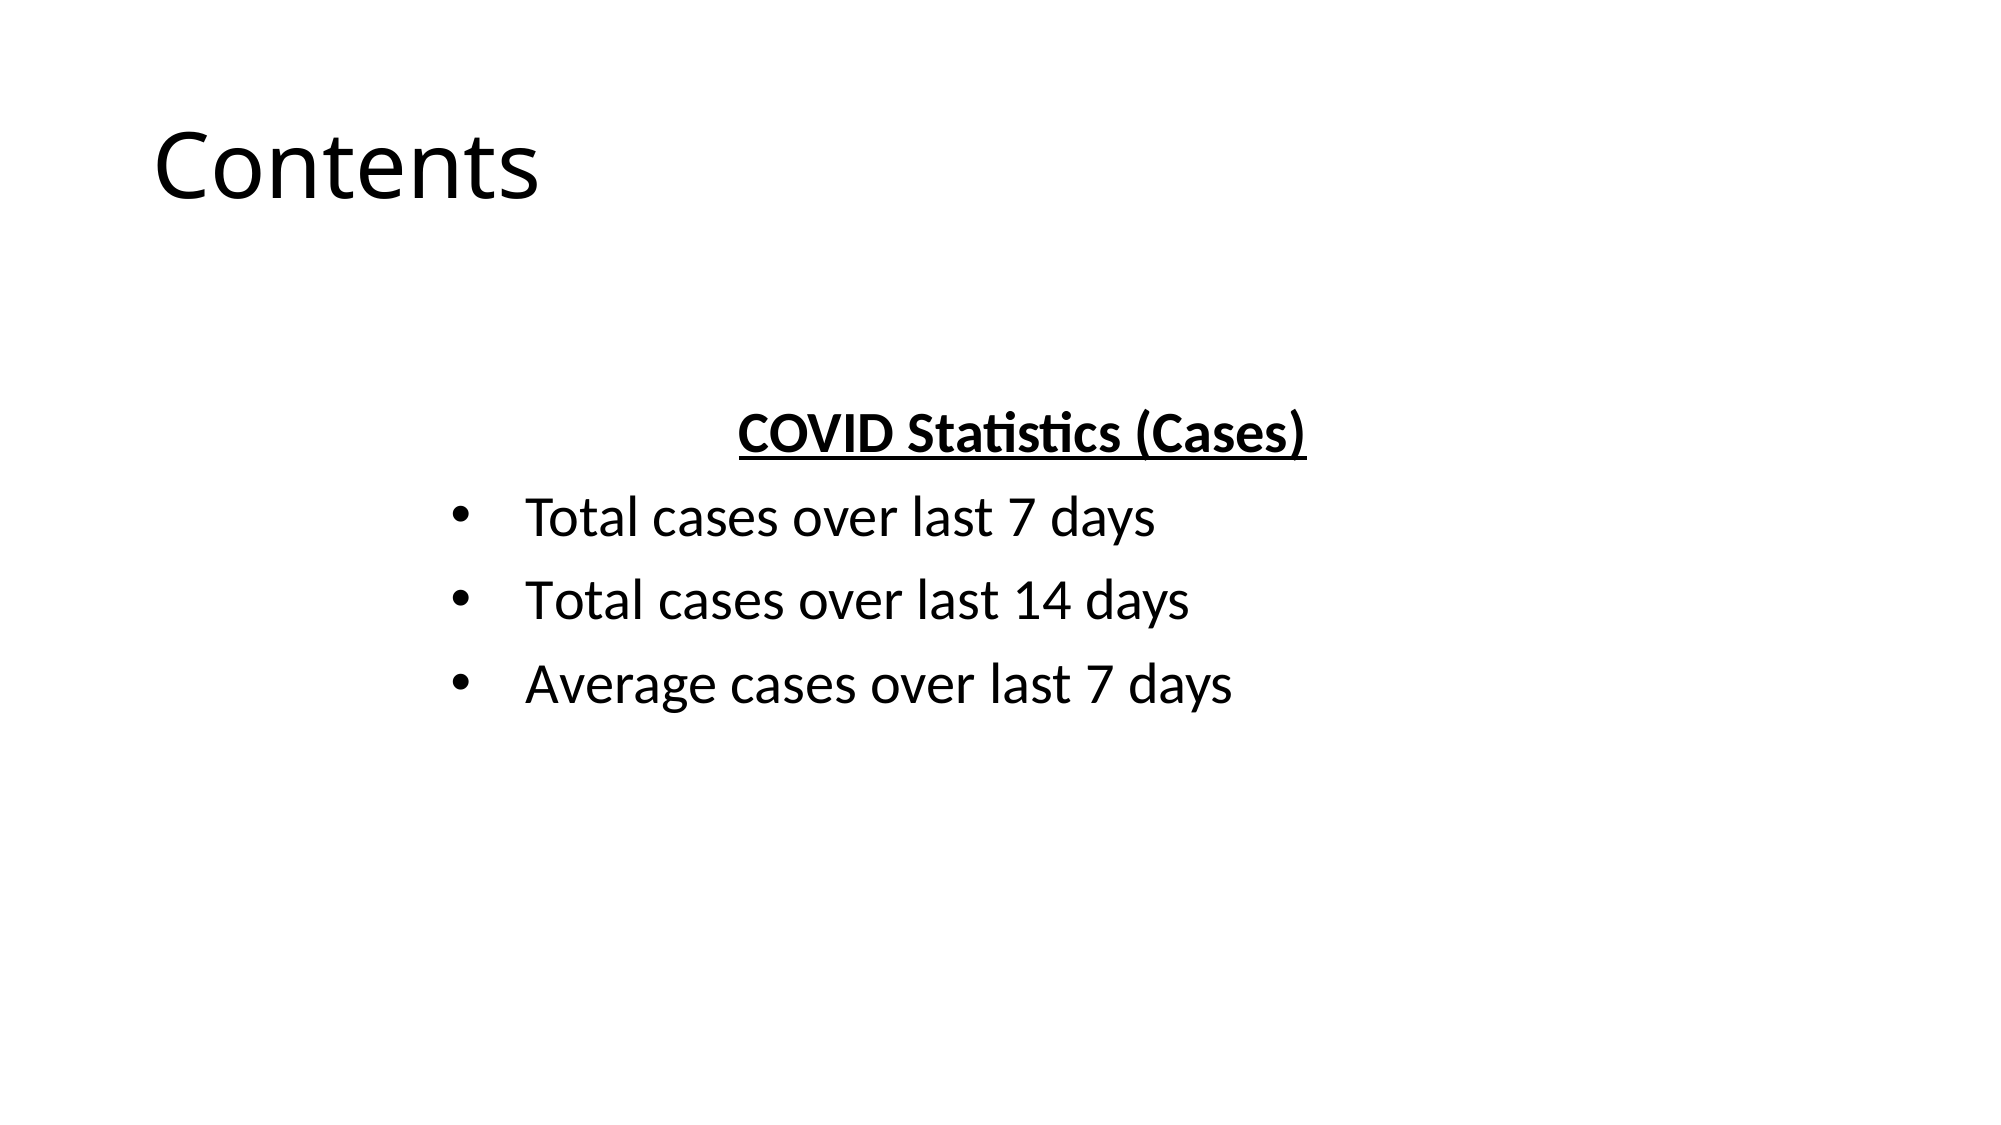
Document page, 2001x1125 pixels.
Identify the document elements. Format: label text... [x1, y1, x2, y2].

title Contents [137, 59, 1863, 278]
list COVID Statistics (Cases) Total cases over last 7 days Total cases over last 14 days Average cases over last 7 days [435, 394, 1624, 845]
